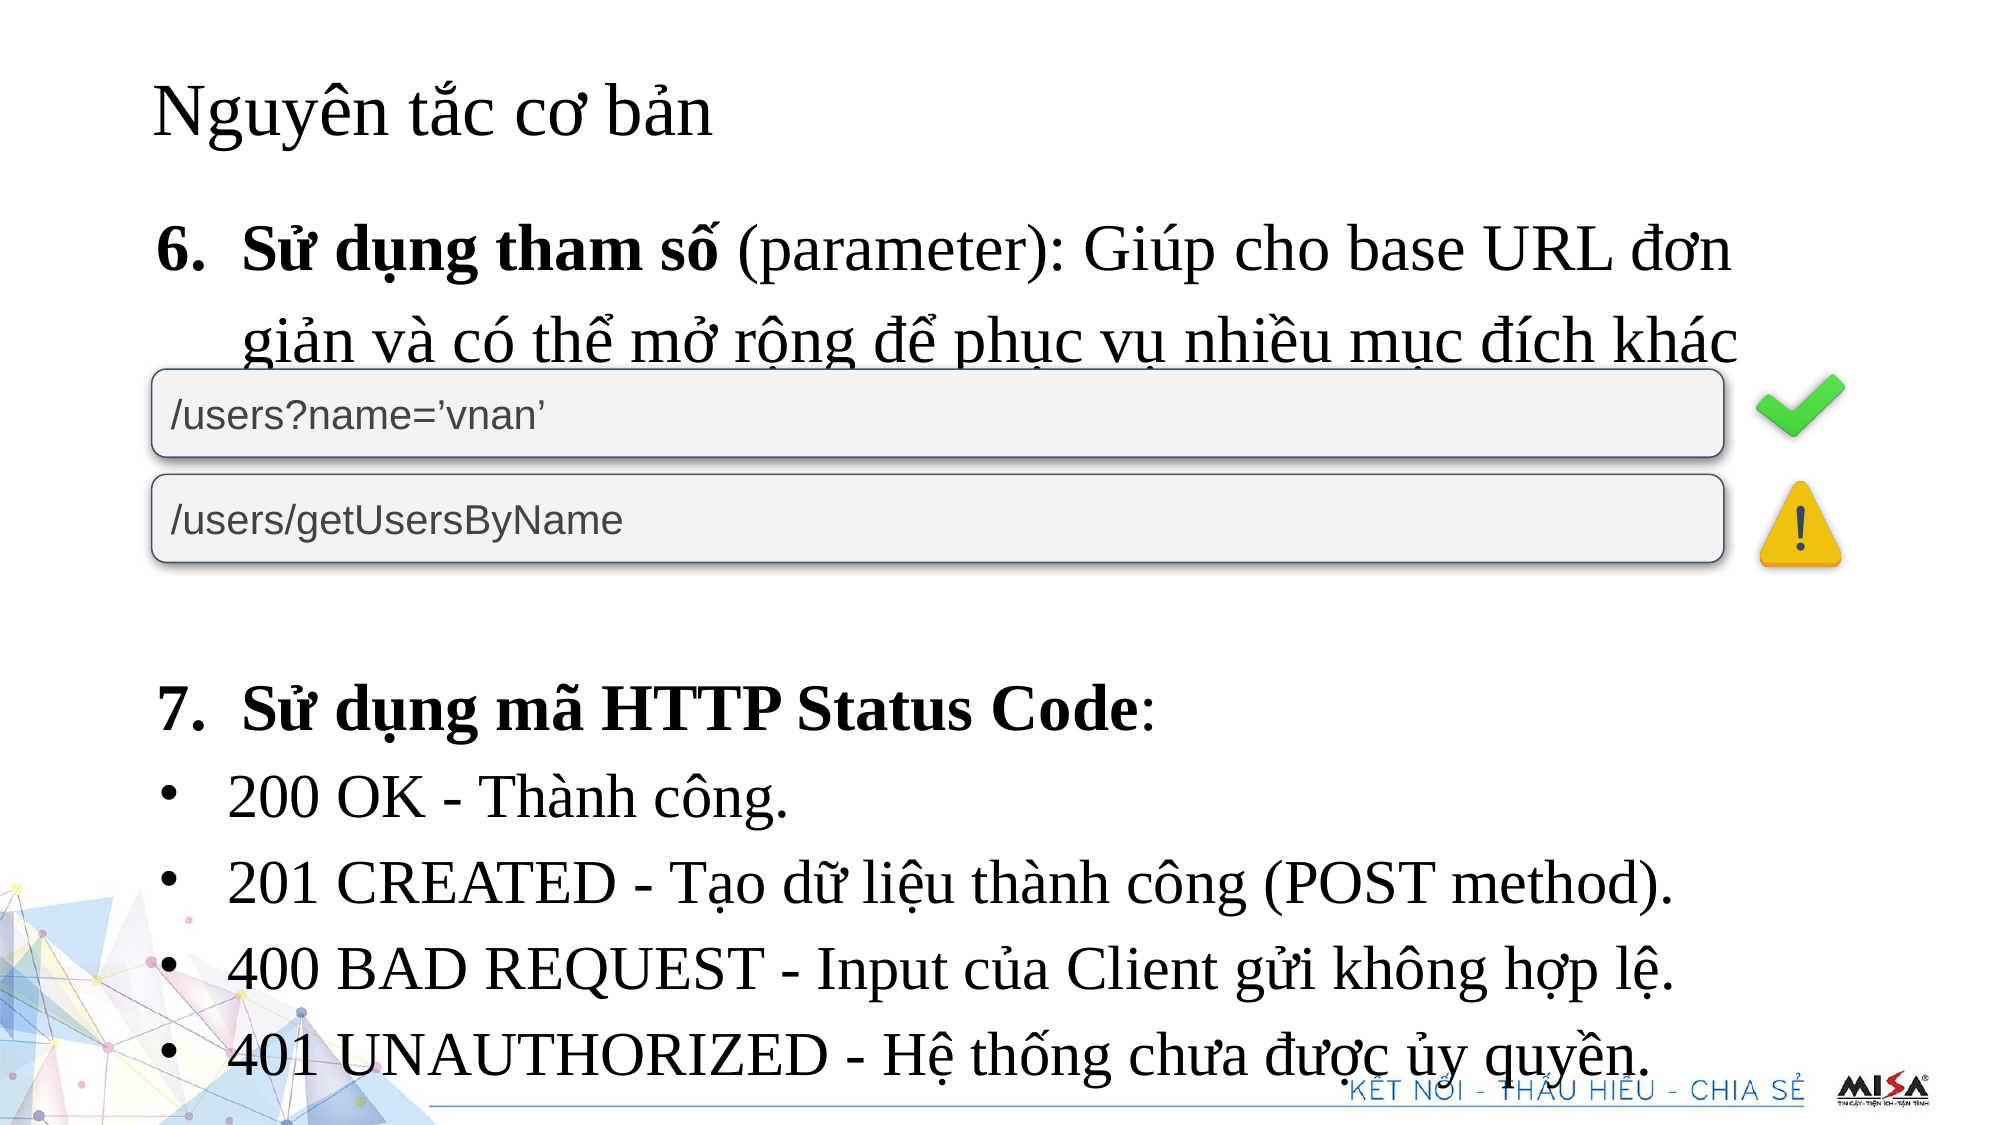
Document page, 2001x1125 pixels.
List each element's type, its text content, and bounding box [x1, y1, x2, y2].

picture [0, 0, 2001, 1125]
list Sử dụng tham số (parameter): Giúp cho base URL đơn giản và có thể mở rộng để phục vụ nhiều mục đích khác nhau: Sử dụng mã HTTP Status Code: 200 OK - Thành công. 201 CREATED - Tạo dữ liệu thành công (POST method). 400 BAD REQUEST - Input của Client gửi không hợp lệ. 401 UNAUTHORIZED - Hệ thống chưa được ủy quyền. [137, 184, 1863, 1004]
text_box /users?name=’vnan’ [151, 369, 1724, 458]
text_box /users/getUsersByName [151, 474, 1724, 563]
title Nguyên tắc cơ bản [137, 37, 1863, 184]
